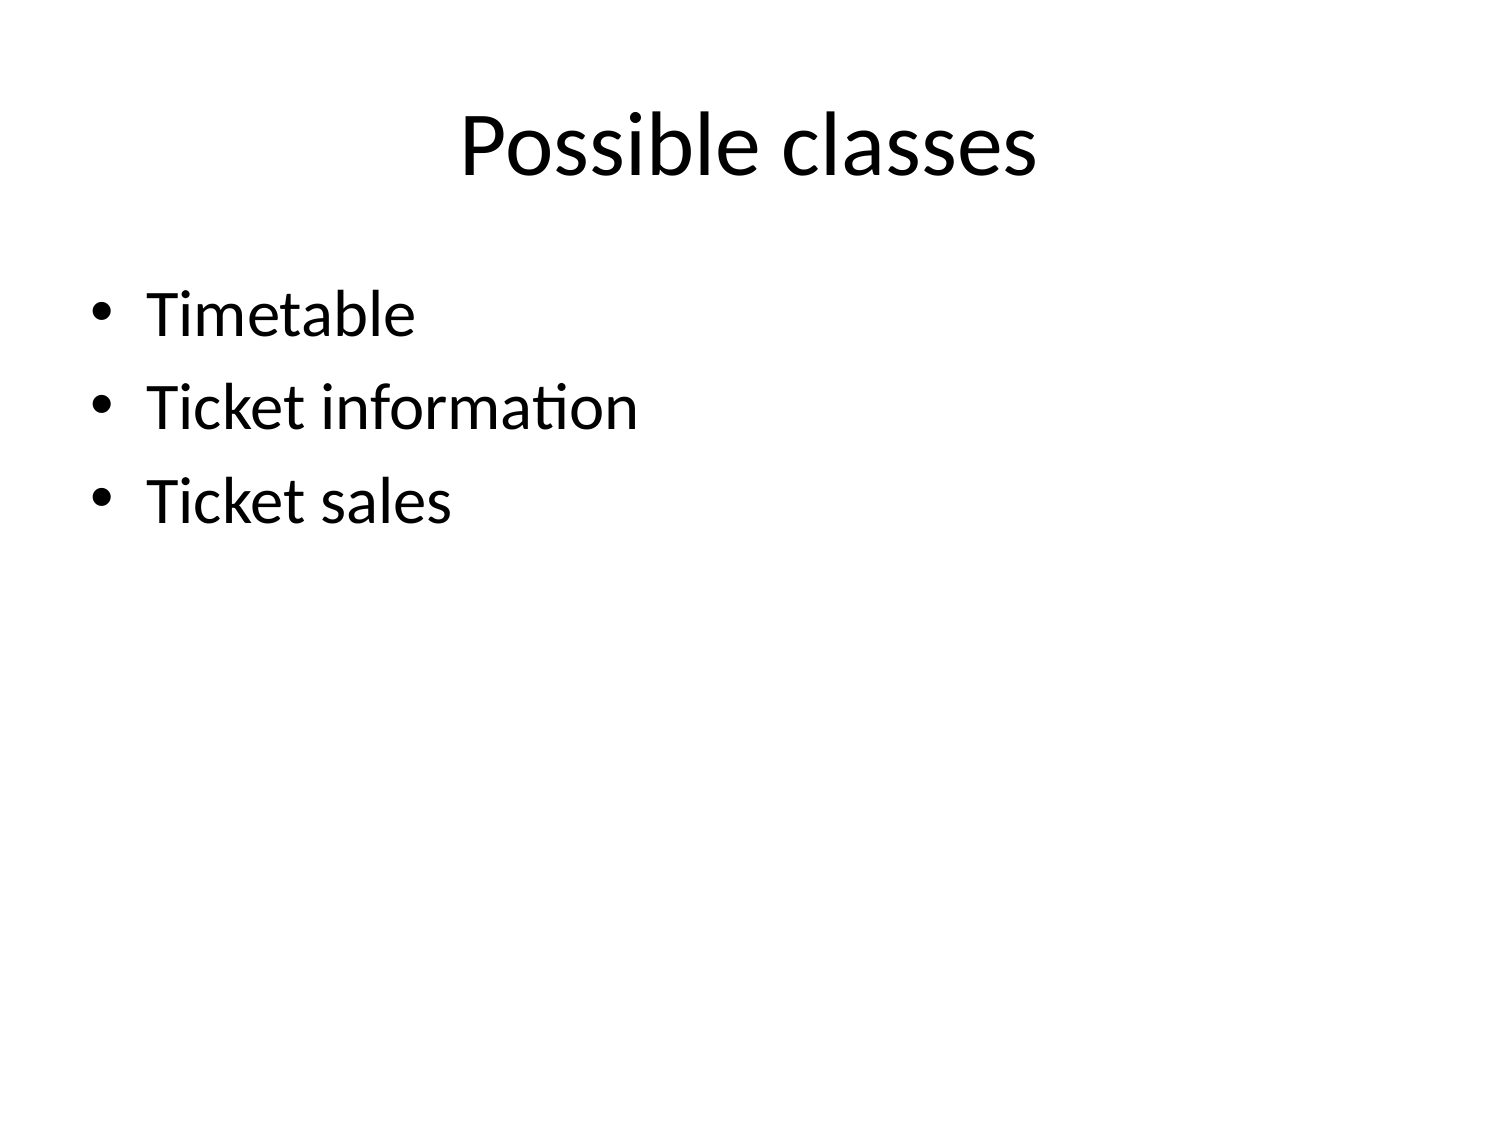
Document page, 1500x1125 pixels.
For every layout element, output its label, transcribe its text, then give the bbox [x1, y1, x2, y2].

list Timetable Ticket information Ticket sales [75, 262, 1425, 1005]
title Possible classes [75, 45, 1425, 233]
